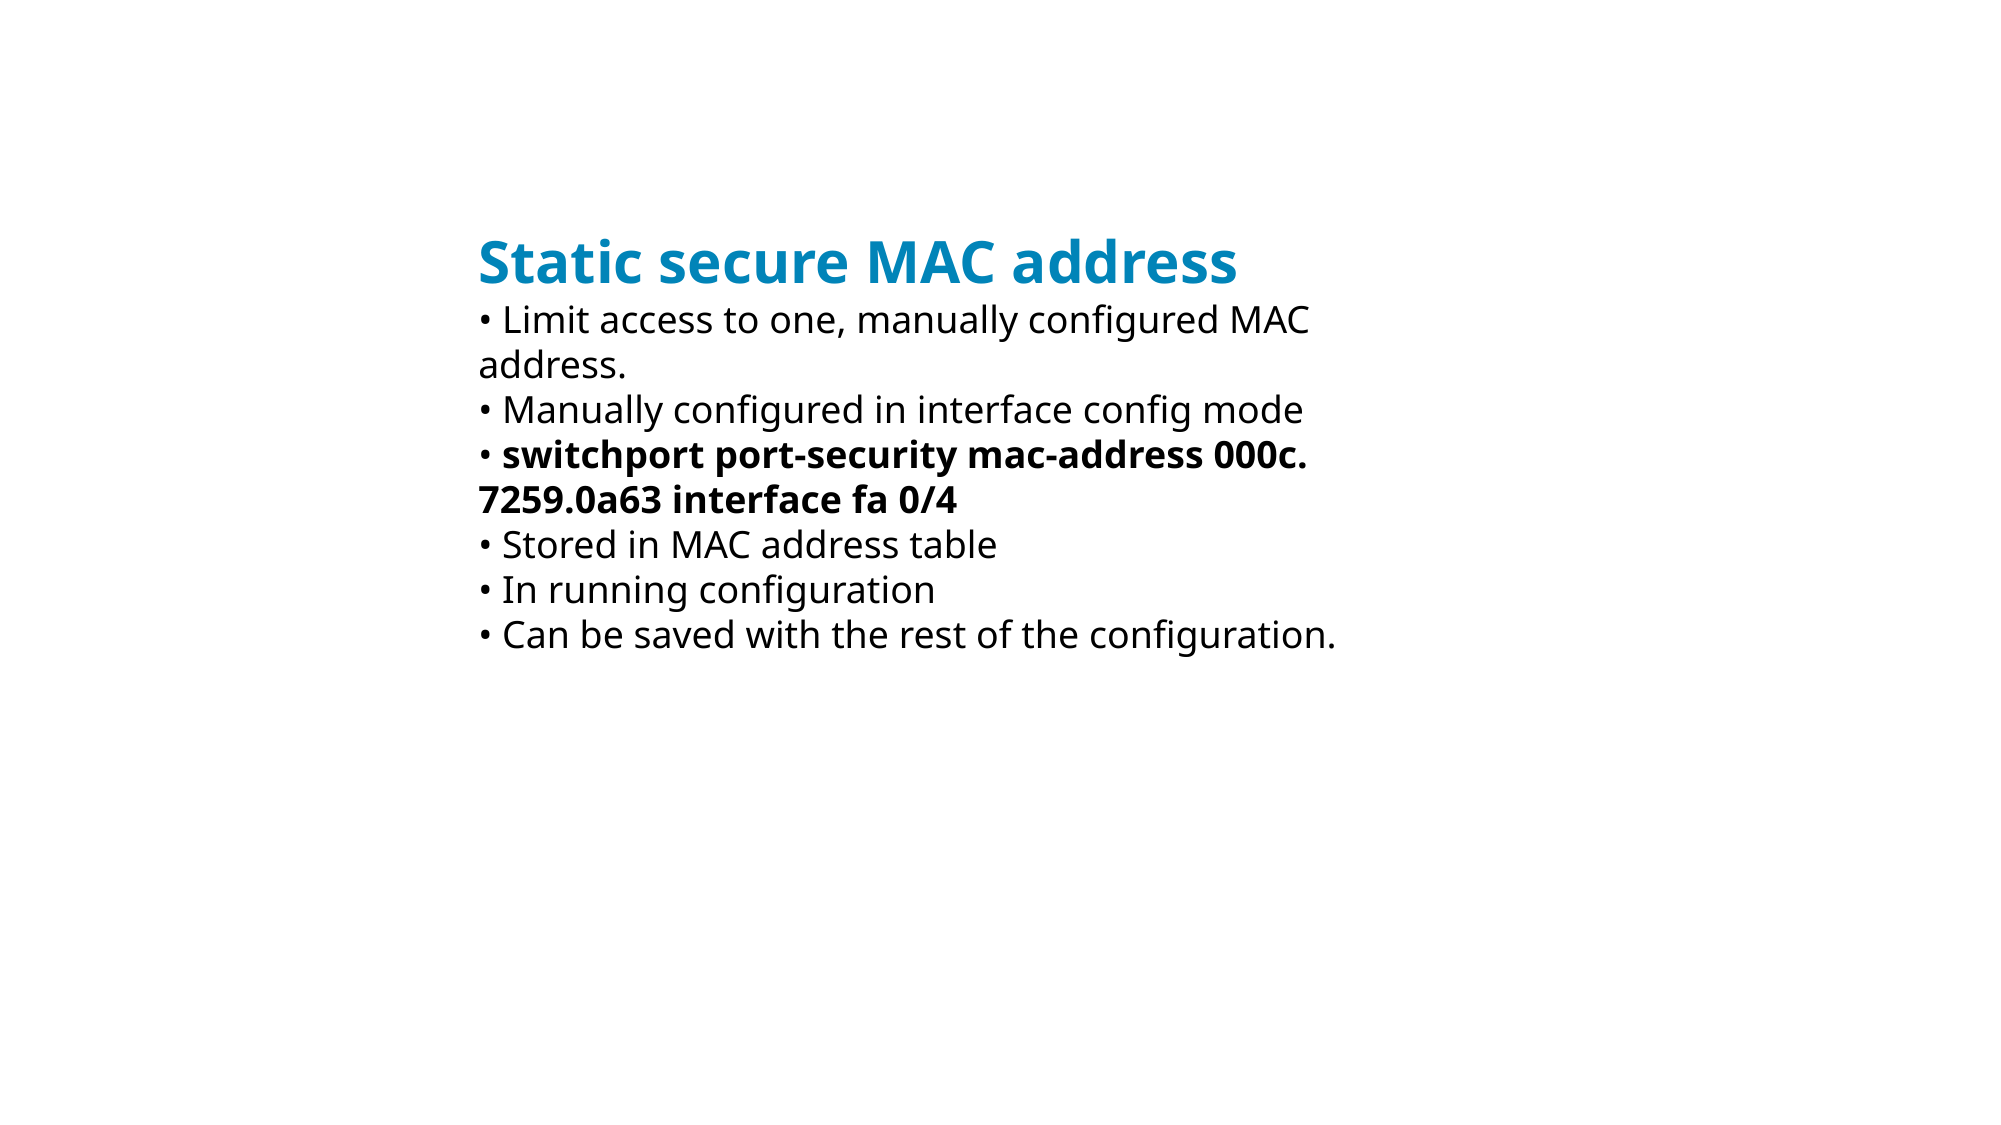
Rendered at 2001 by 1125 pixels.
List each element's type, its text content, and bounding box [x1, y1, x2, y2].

text_box Static secure MAC address • Limit access to one, manually configured MAC address. • Manually configured in interface config mode • switchport port-security mac-address 000c. 7259.0a63 interface fa 0/4 • Stored in MAC address table • In running configuration • Can be saved with the rest of the configuration. [463, 218, 1486, 664]
